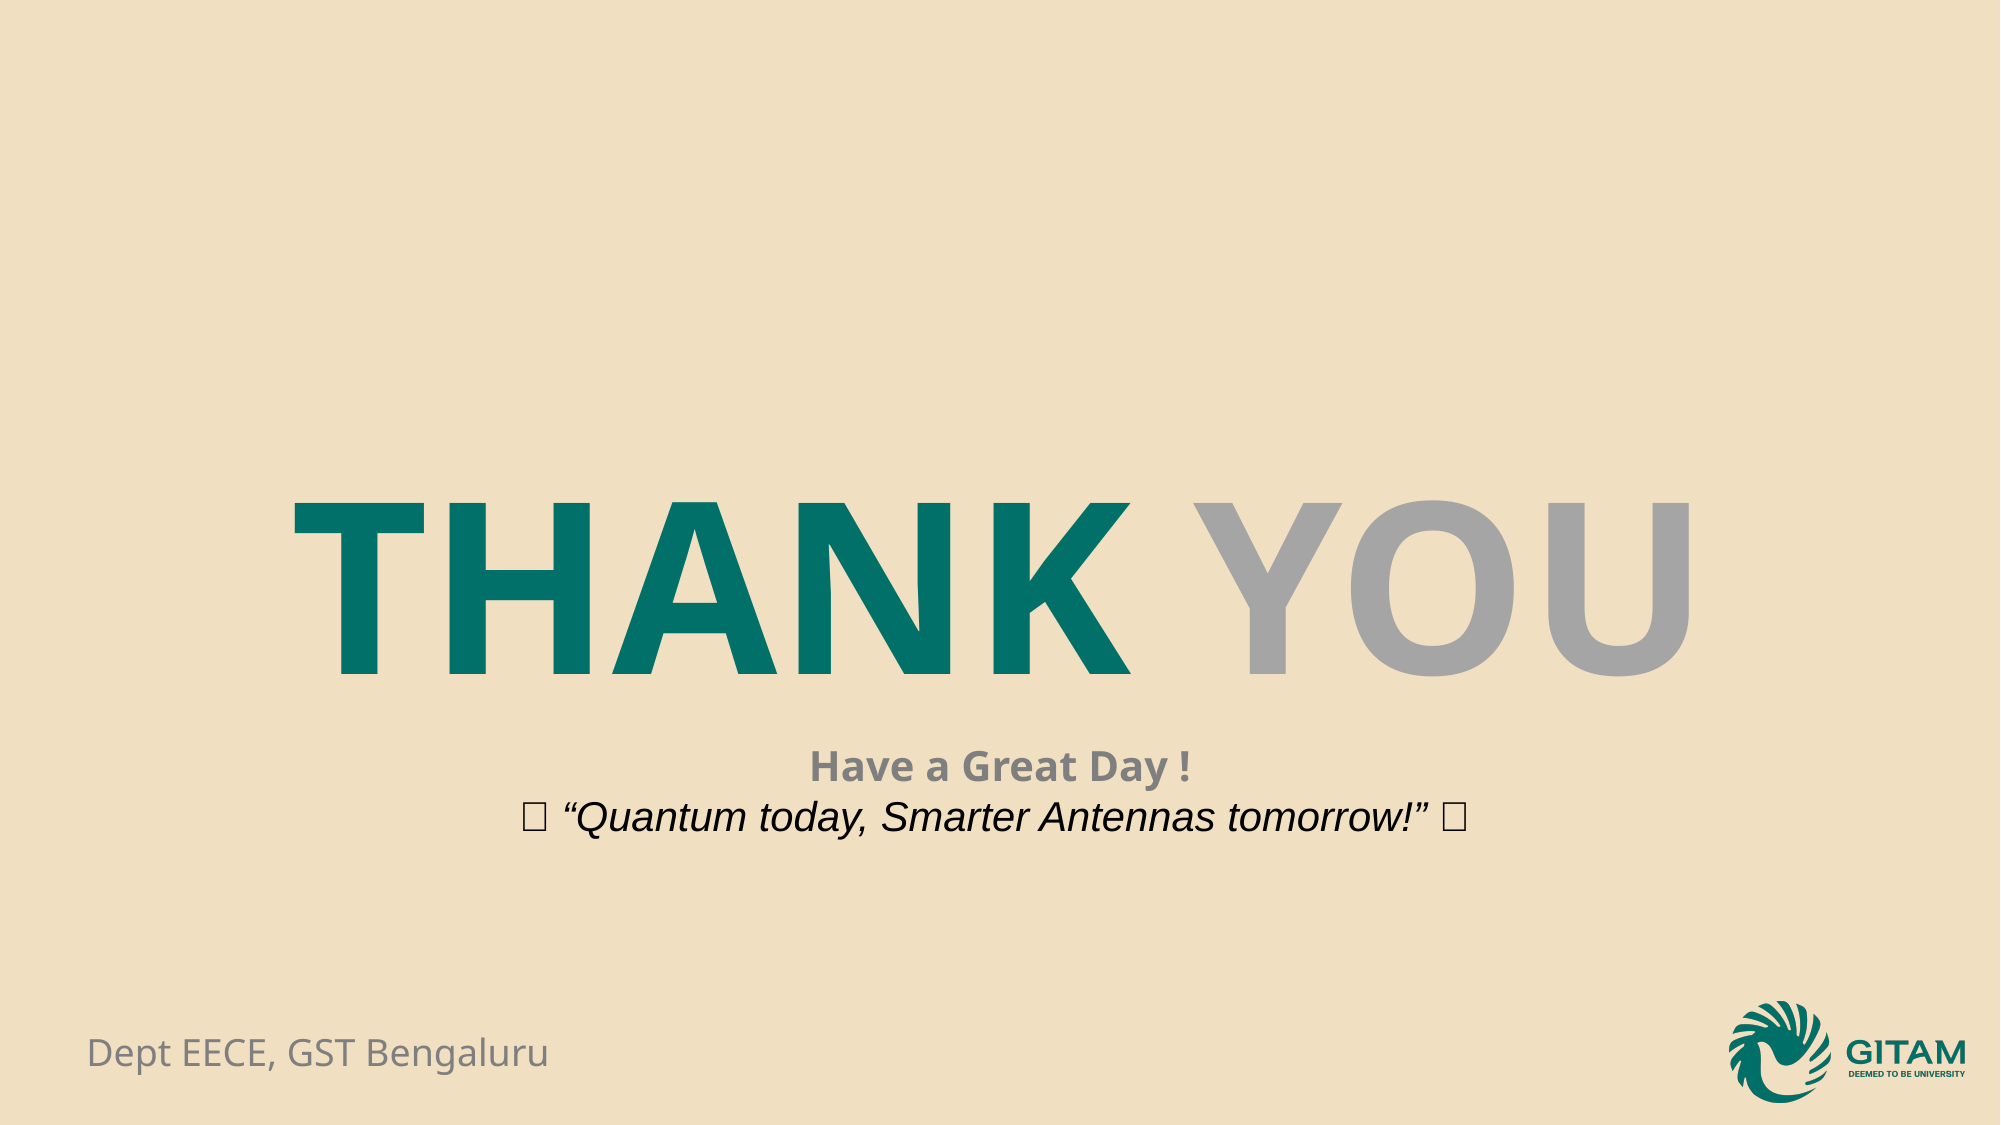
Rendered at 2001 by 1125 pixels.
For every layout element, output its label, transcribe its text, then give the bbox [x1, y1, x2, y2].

picture [1729, 1001, 1965, 1103]
text_box THANK YOU [202, 427, 1798, 731]
text_box Have a Great Day ! 🌟 “Quantum today, Smarter Antennas tomorrow!” 🌟 [261, 732, 1739, 848]
